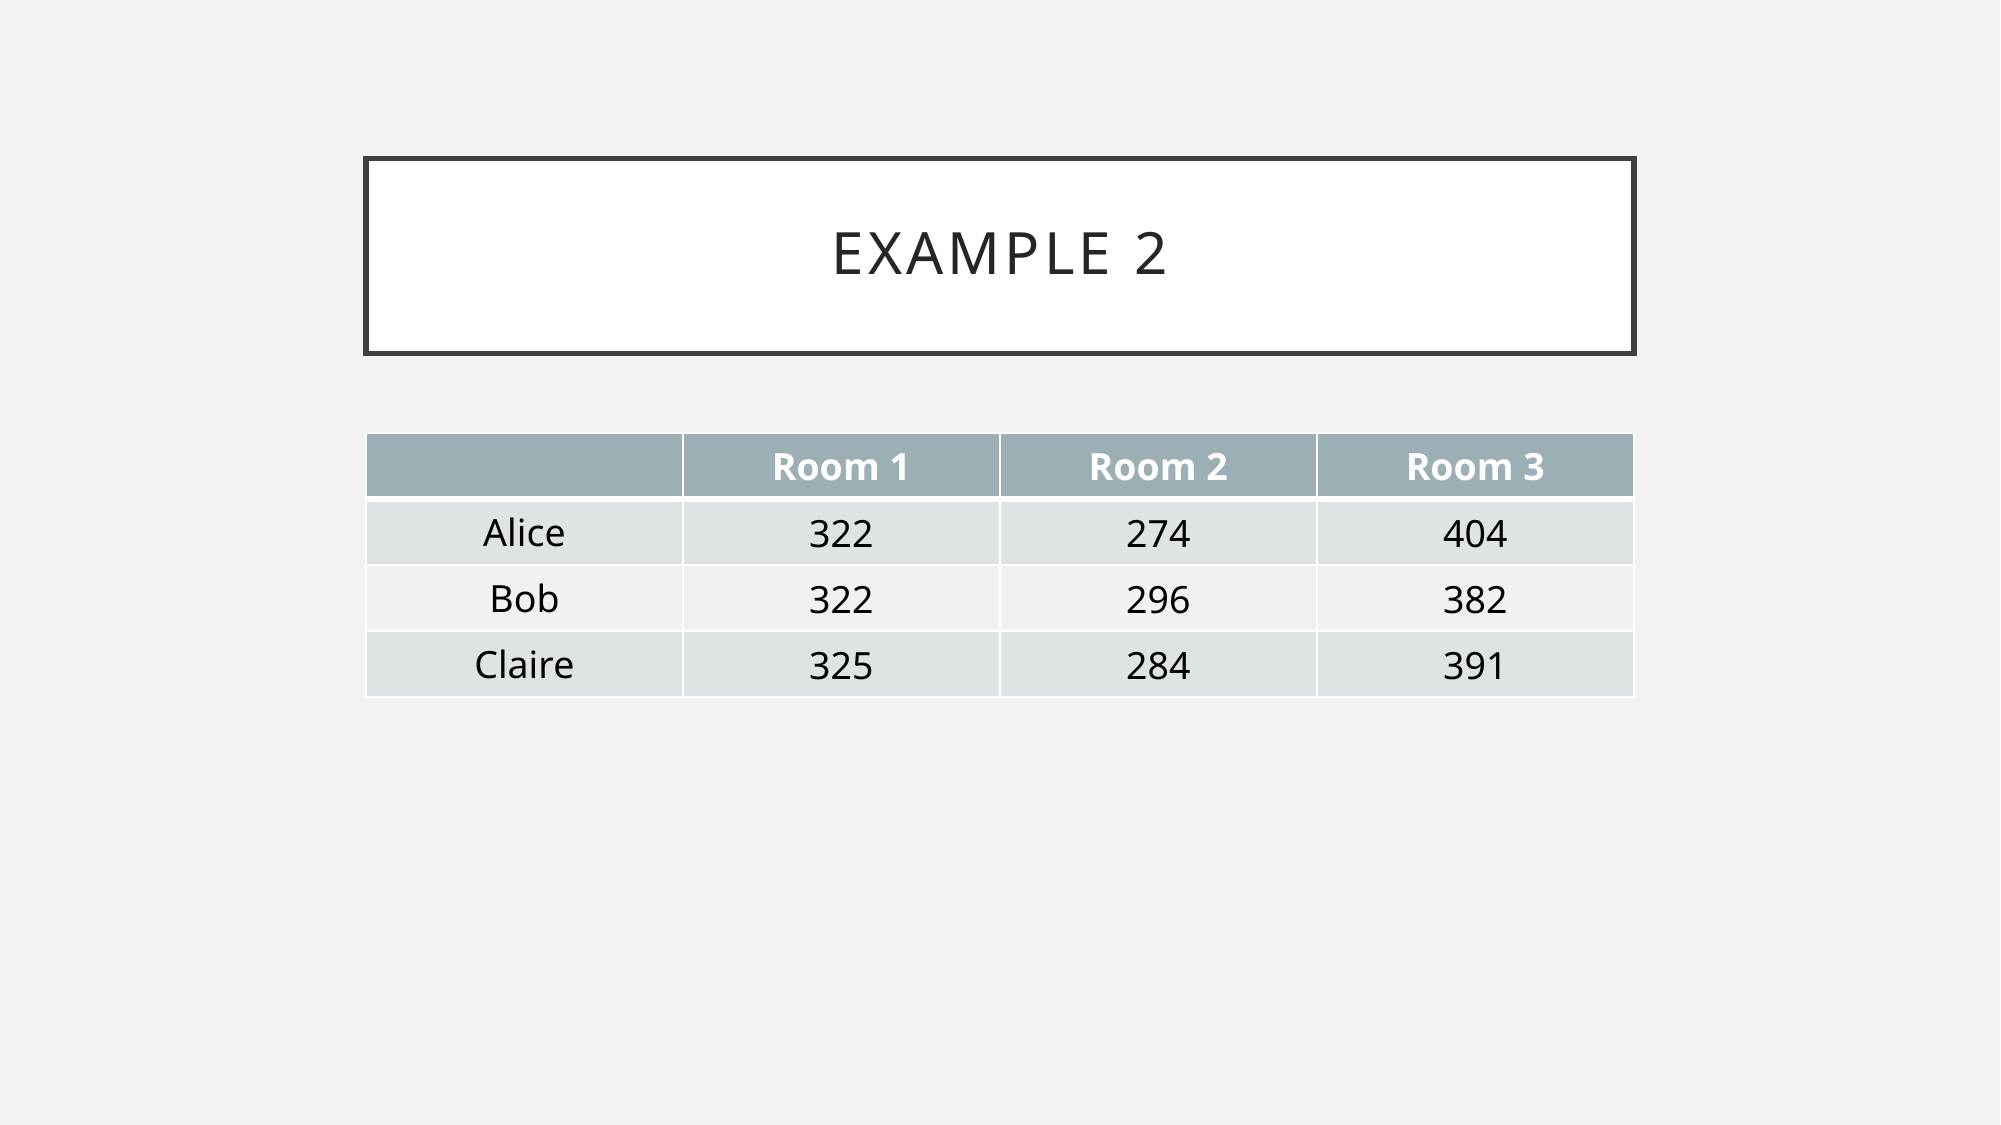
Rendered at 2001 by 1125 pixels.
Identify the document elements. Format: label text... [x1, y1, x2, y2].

table_cell 284 [1001, 632, 1316, 696]
table_cell 325 [684, 632, 999, 696]
table_cell 391 [1318, 632, 1633, 696]
title Example 2 [363, 156, 1637, 356]
table_cell Alice [367, 502, 682, 564]
table_header Room 3 [1318, 434, 1633, 496]
table_cell 296 [1001, 566, 1316, 630]
table_header Room 2 [1001, 434, 1316, 496]
table_cell 322 [684, 502, 999, 564]
table_cell 404 [1318, 502, 1633, 564]
table_header [367, 434, 682, 496]
table_cell 382 [1318, 566, 1633, 630]
table_cell Bob [367, 566, 682, 630]
table_cell 274 [1001, 502, 1316, 564]
table_cell 322 [684, 566, 999, 630]
table_header Room 1 [684, 434, 999, 496]
table_cell Claire [367, 632, 682, 696]
